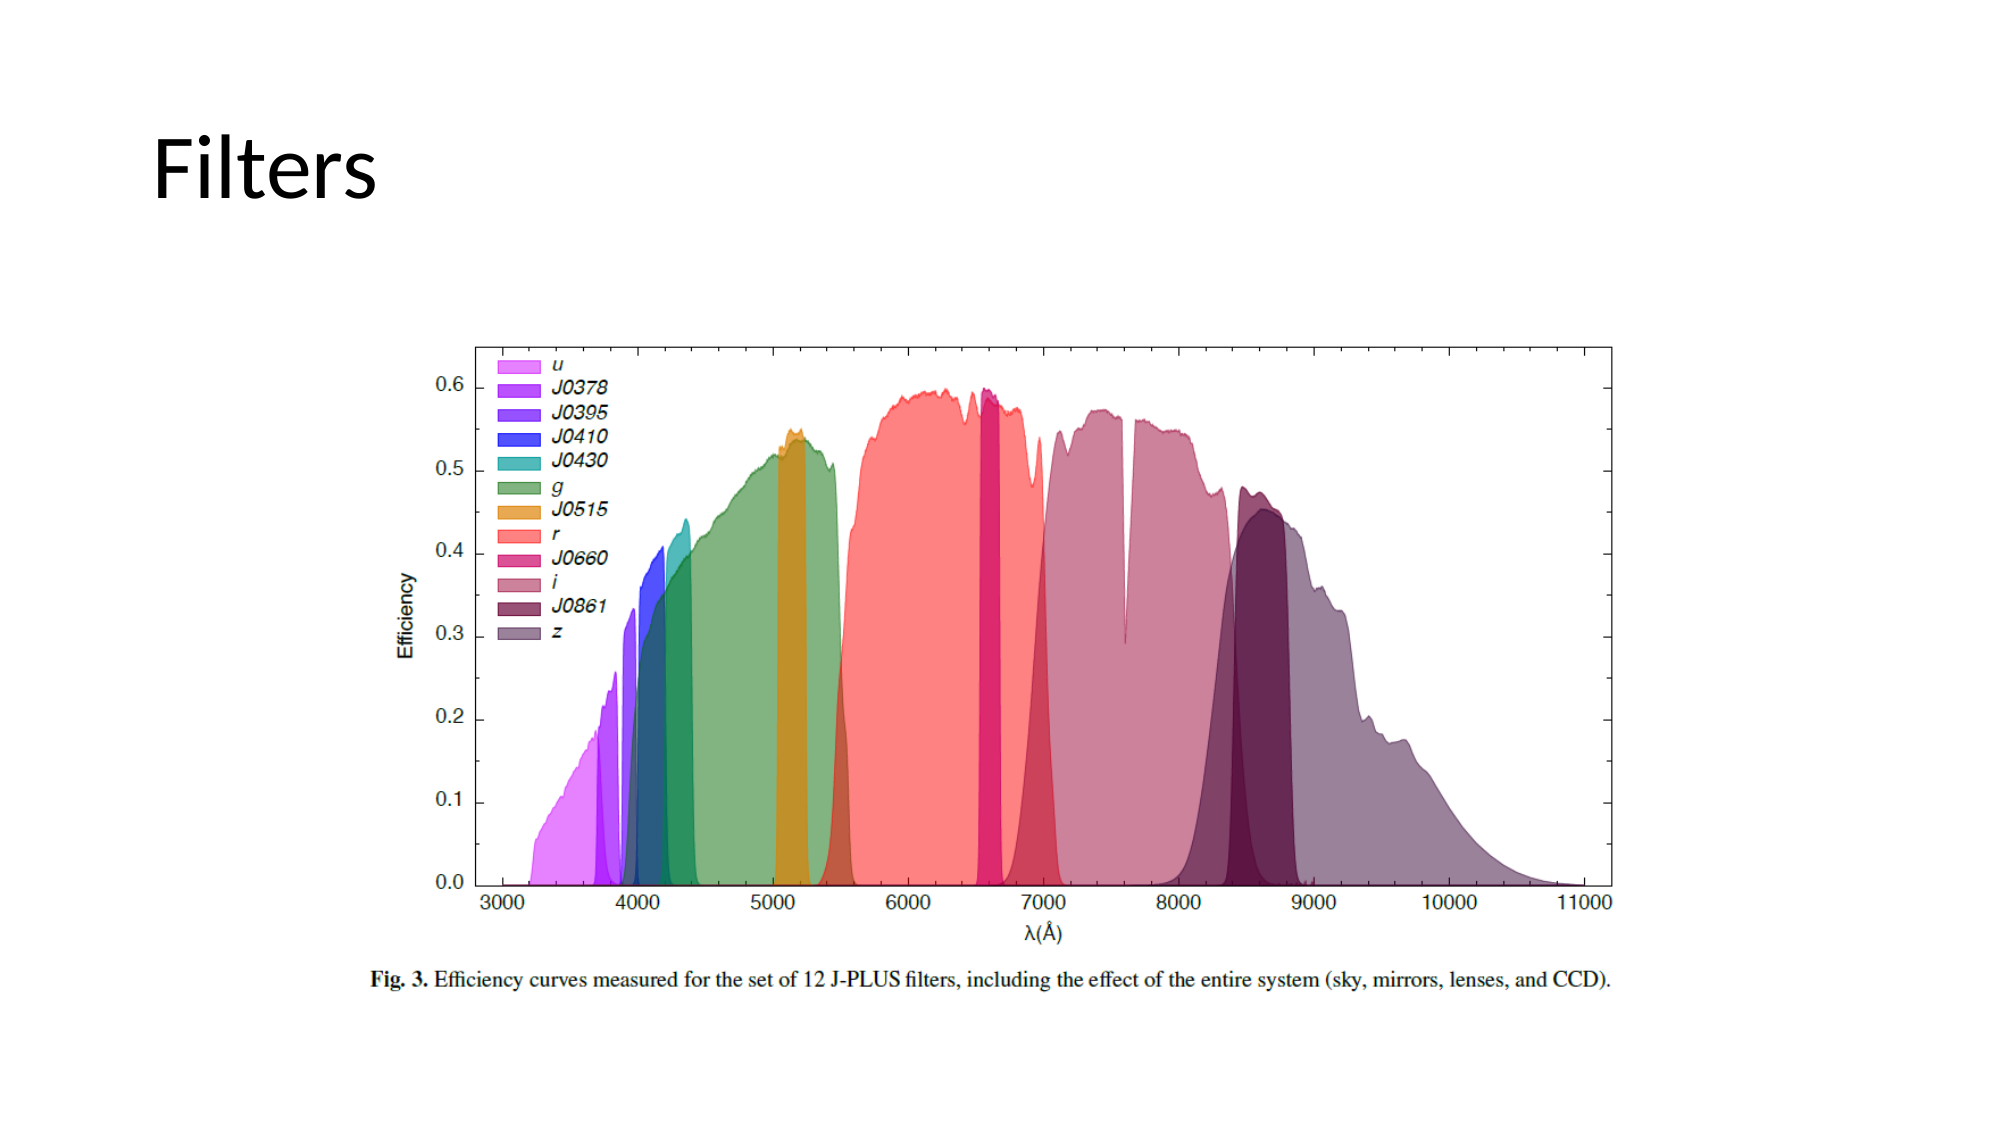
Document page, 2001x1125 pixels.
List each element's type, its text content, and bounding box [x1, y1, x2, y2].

title Filters [137, 59, 1863, 278]
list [333, 299, 1666, 1014]
